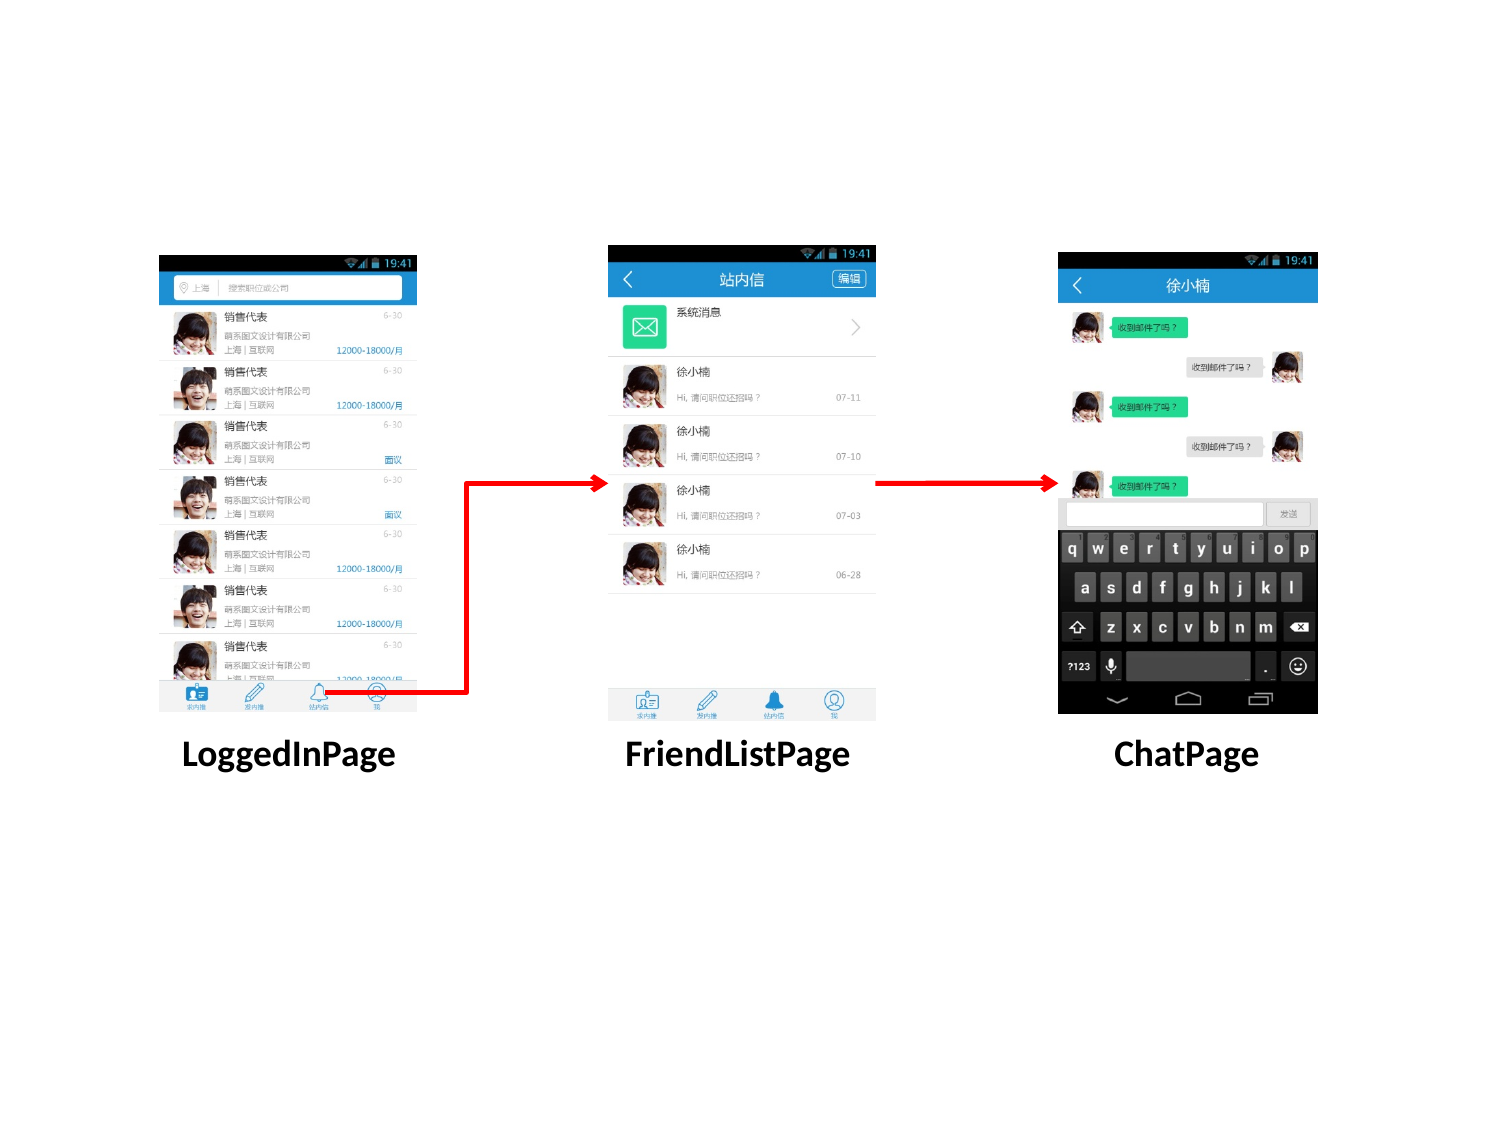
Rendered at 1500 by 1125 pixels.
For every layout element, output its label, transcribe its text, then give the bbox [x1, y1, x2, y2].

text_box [324, 483, 609, 693]
picture [607, 245, 876, 721]
text_box ChatPage [1055, 719, 1319, 789]
text_box FriendListPage [606, 728, 870, 789]
picture [1058, 252, 1318, 714]
text_box LoggedInPage [157, 714, 421, 789]
picture [159, 255, 417, 712]
